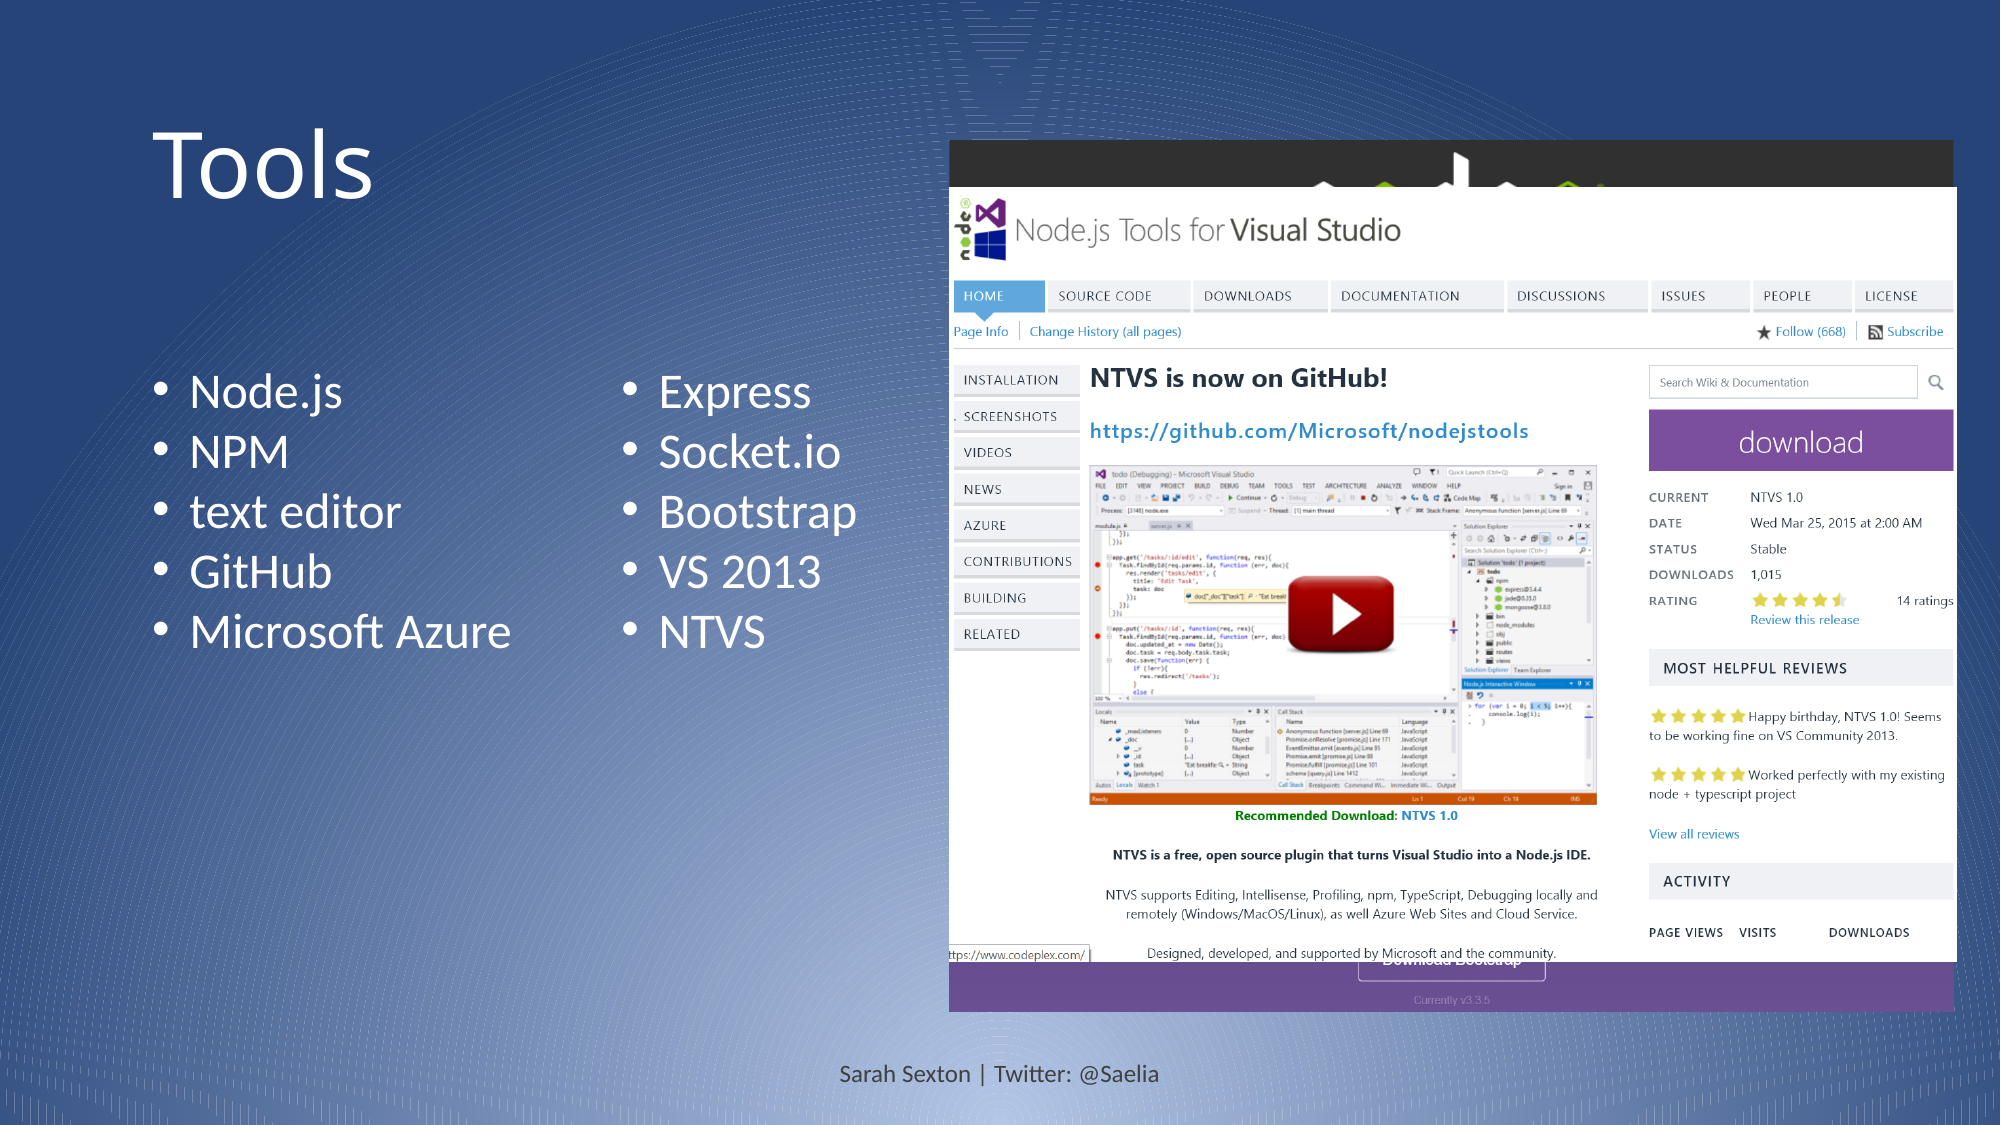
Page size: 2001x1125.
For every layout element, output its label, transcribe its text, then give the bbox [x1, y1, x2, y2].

text_box Node.js NPM text editor GitHub Microsoft Azure Express Socket.io Bootstrap VS 2013 NTVS [137, 351, 949, 896]
picture [949, 187, 1957, 1012]
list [949, 140, 1954, 187]
title Tools [137, 59, 1863, 278]
footer Sarah Sexton | Twitter: @Saelia [662, 1042, 1338, 1103]
